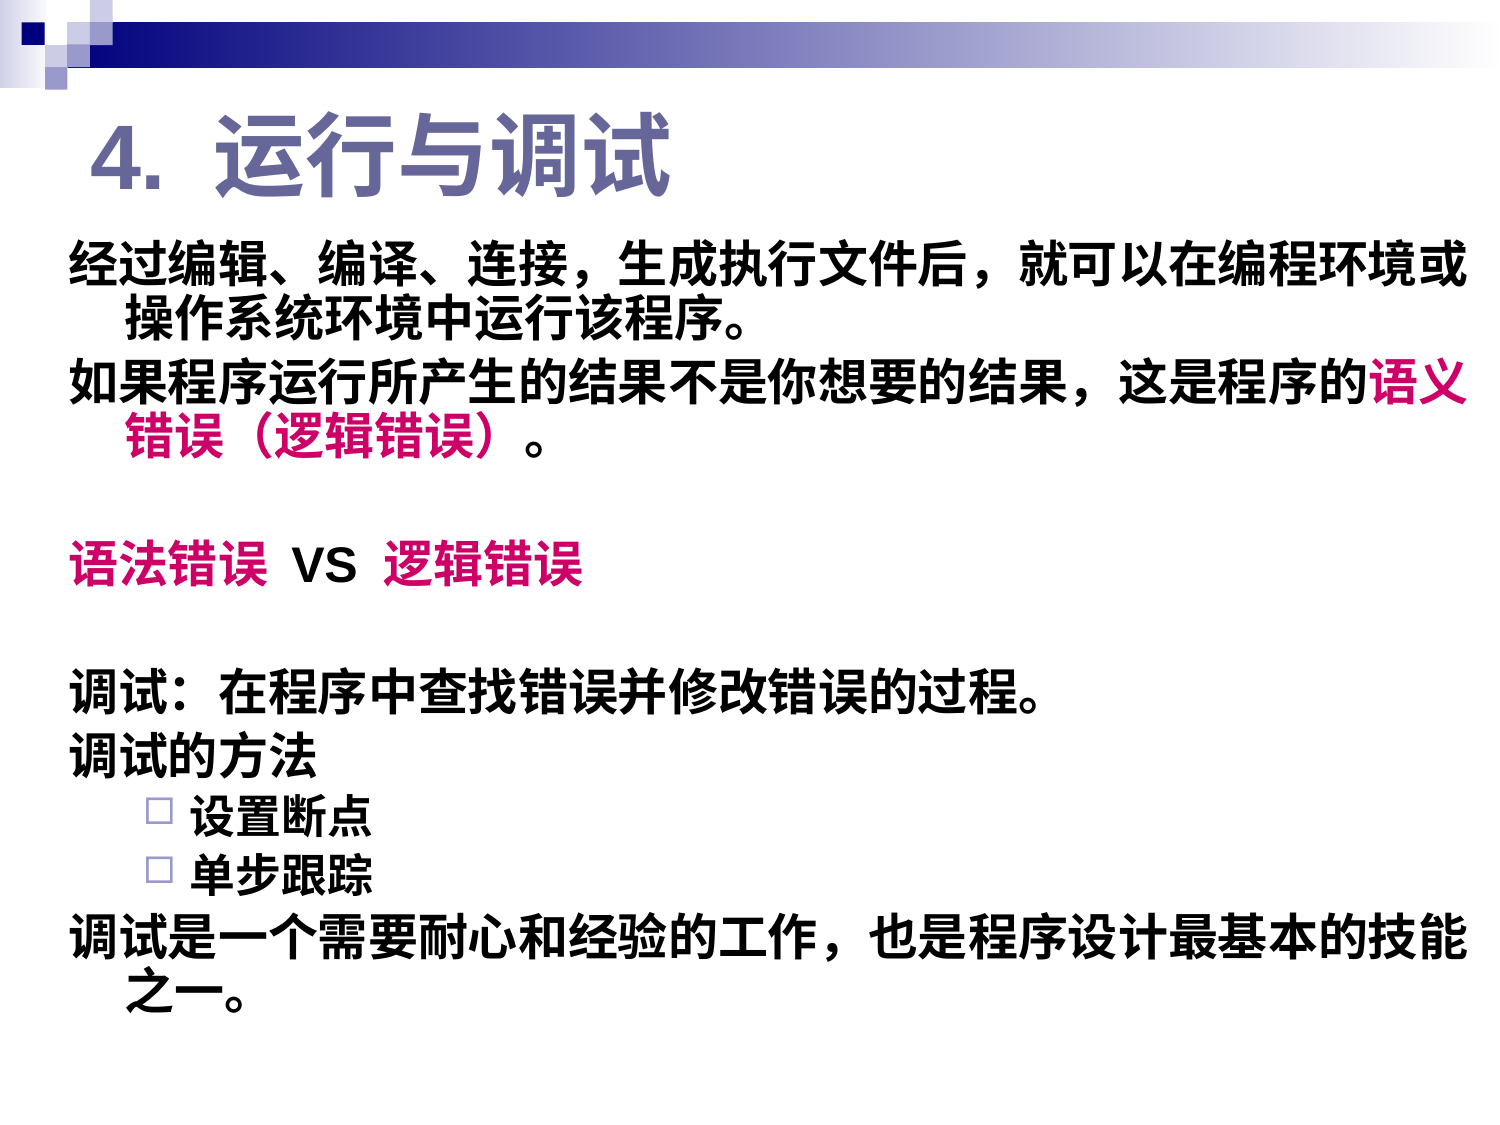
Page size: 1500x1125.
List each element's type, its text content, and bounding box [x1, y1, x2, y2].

title 4. 运行与调试 [74, 74, 1318, 231]
list 经过编辑、编译、连接，生成执行文件后，就可以在编程环境或操作系统环境中运行该程序。 如果程序运行所产生的结果不是你想要的结果，这是程序的语义错误（逻辑错误）。 语法错误 VS 逻辑错误 调试：在程序中查找错误并修改错误的过程。 调试的方法 设置断点 单步跟踪 调试是一个需要耐心和经验的工作，也是程序设计最基本的技能之一。 [52, 231, 1495, 1083]
